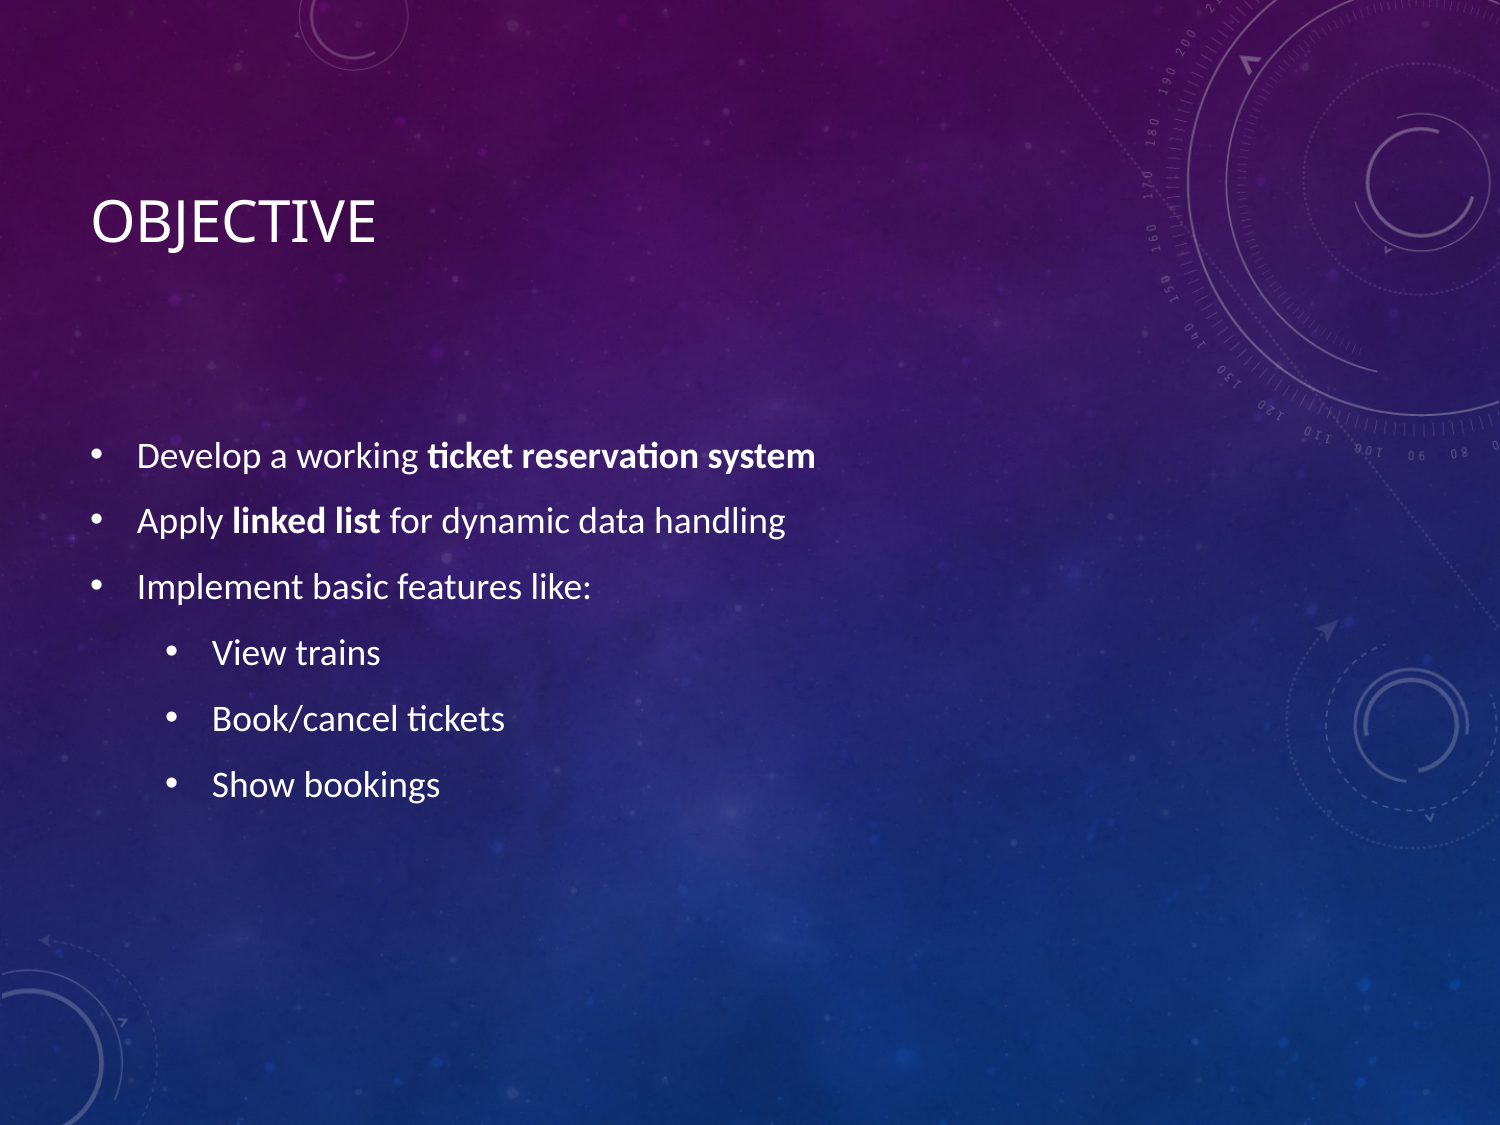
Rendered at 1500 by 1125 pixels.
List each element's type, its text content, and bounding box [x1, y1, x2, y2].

list Develop a working ticket reservation system Apply linked list for dynamic data handling Implement basic features like: View trains Book/cancel tickets Show bookings [75, 351, 1350, 950]
title Objective [75, 99, 1350, 339]
picture [0, 0, 1500, 1125]
